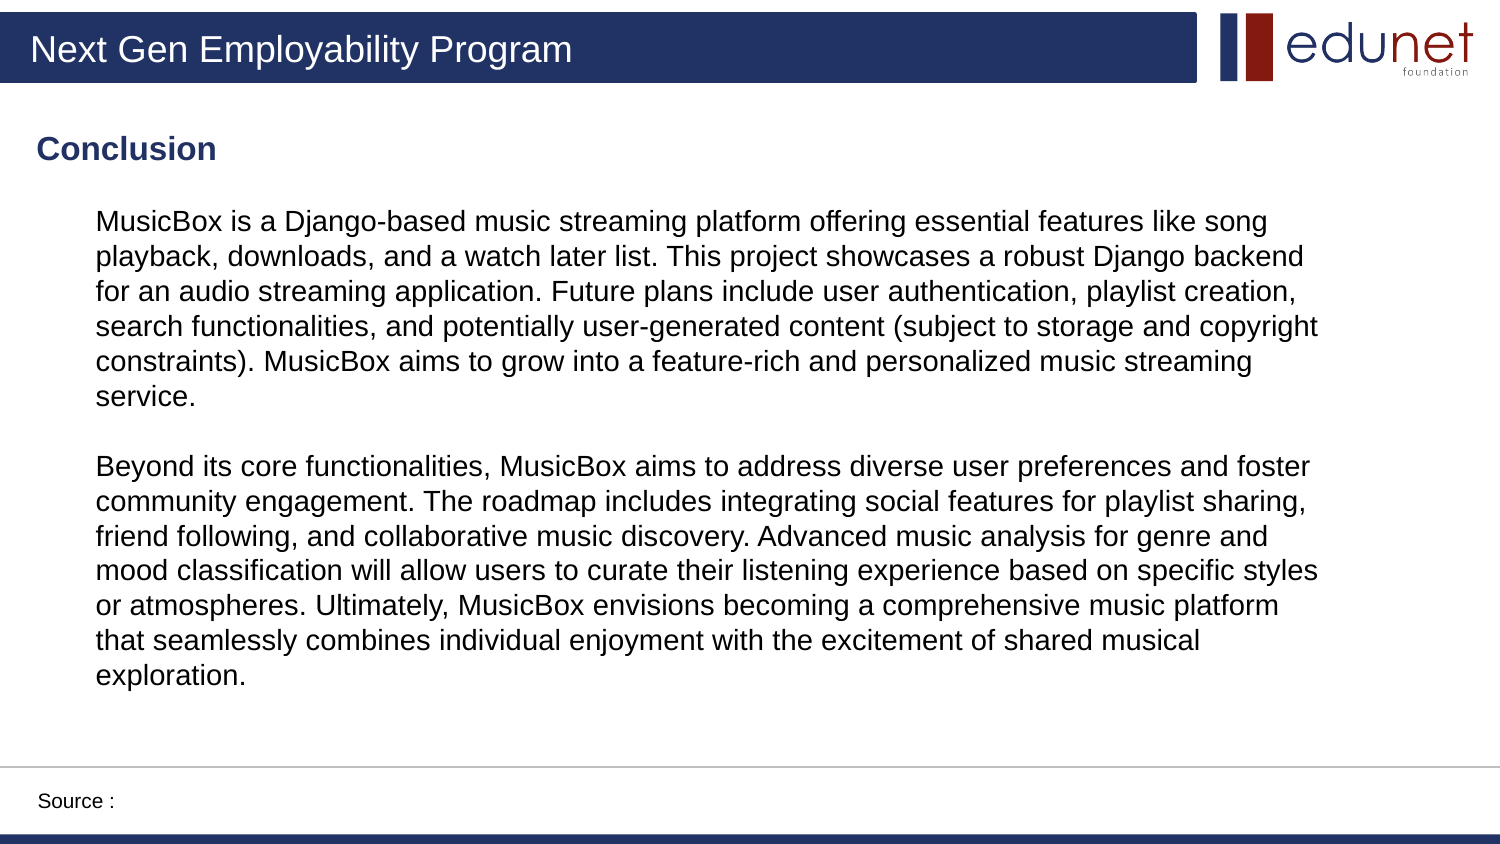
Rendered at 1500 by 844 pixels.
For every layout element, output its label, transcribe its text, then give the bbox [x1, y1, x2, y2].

title Conclusion [21, 111, 504, 165]
text_box MusicBox is a Django-based music streaming platform offering essential features like song playback, downloads, and a watch later list. This project showcases a robust Django backend for an audio streaming application. Future plans include user authentication, playlist creation, search functionalities, and potentially user-generated content (subject to storage and copyright constraints). MusicBox aims to grow into a feature-rich and personalized music streaming service. Beyond its core functionalities, MusicBox aims to address diverse user preferences and foster community engagement. The roadmap includes integrating social features for playlist sharing, friend following, and collaborative music discovery. Advanced music analysis for genre and mood classification will allow users to curate their listening experience based on specific styles or atmospheres. Ultimately, MusicBox envisions becoming a comprehensive music platform that seamlessly combines individual enjoyment with the excitement of shared musical exploration. [80, 194, 1338, 734]
picture [1279, 14, 1482, 83]
text_box Source : [22, 776, 139, 826]
